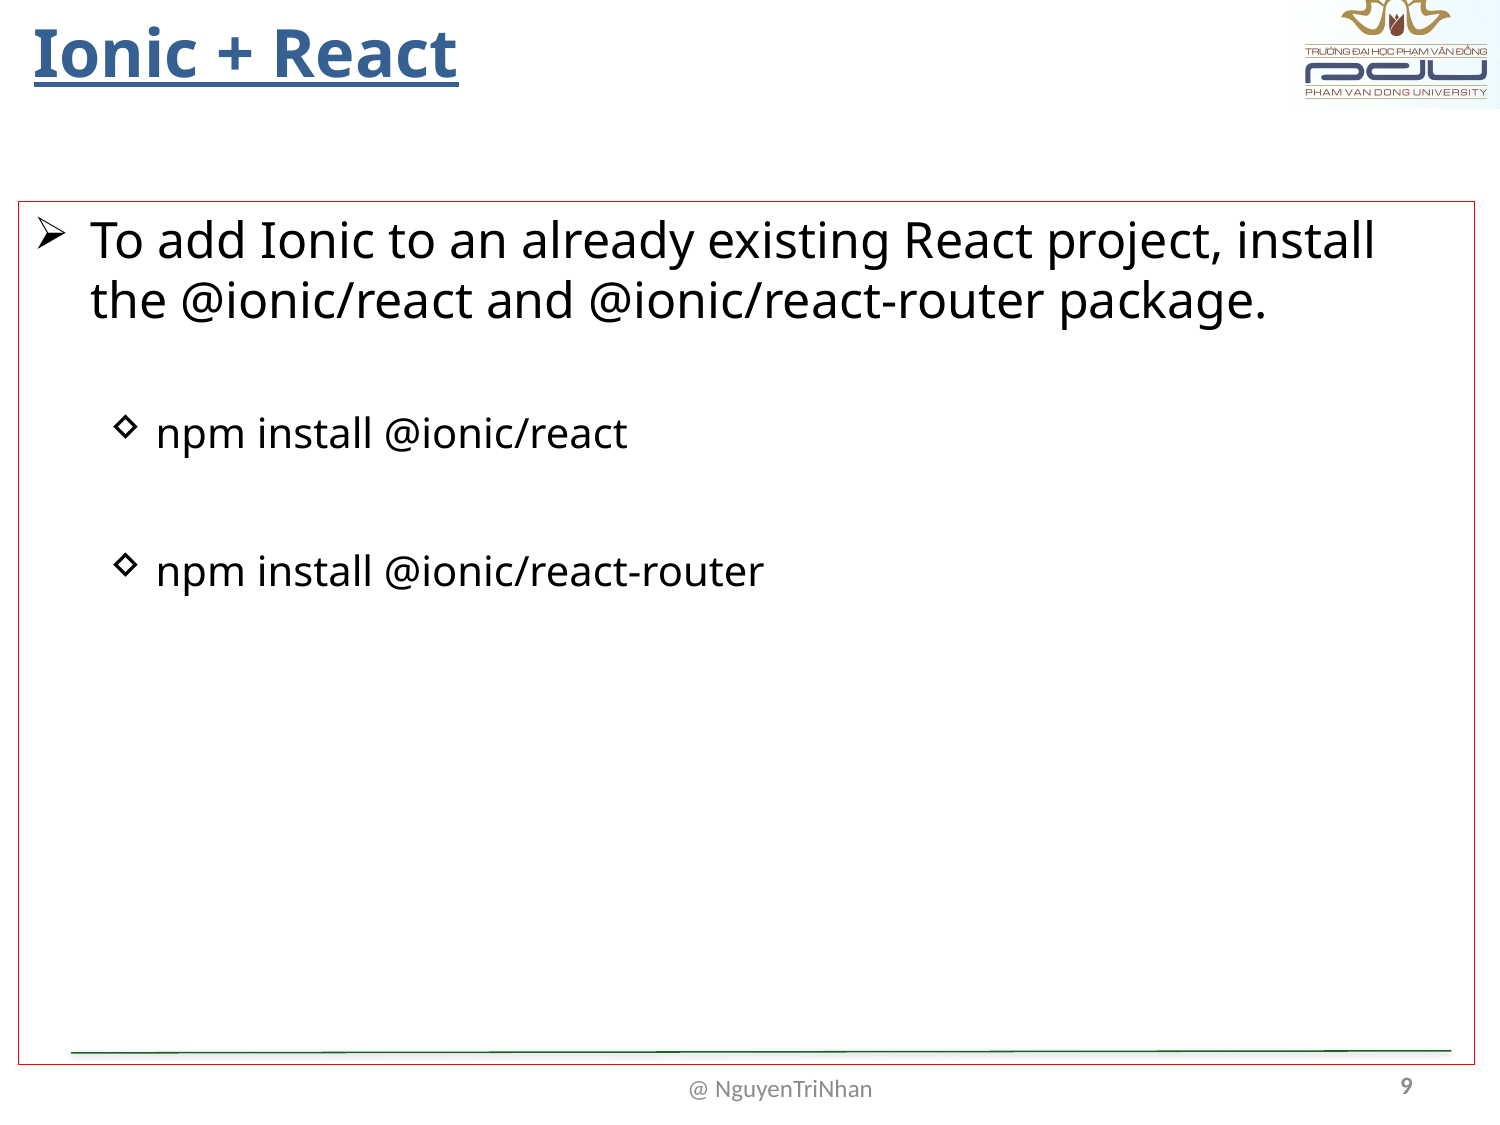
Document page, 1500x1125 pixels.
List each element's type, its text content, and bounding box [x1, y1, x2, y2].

footer @ NguyenTriNhan [381, 1068, 1179, 1107]
picture [1290, 0, 1500, 109]
list To add Ionic to an already existing React project, install the @ionic/react and @ionic/react-router package. npm install @ionic/react npm install @ionic/react-router [18, 201, 1475, 1065]
title Ionic + React [18, 2, 1396, 190]
slide_number 9 [1364, 1064, 1449, 1105]
